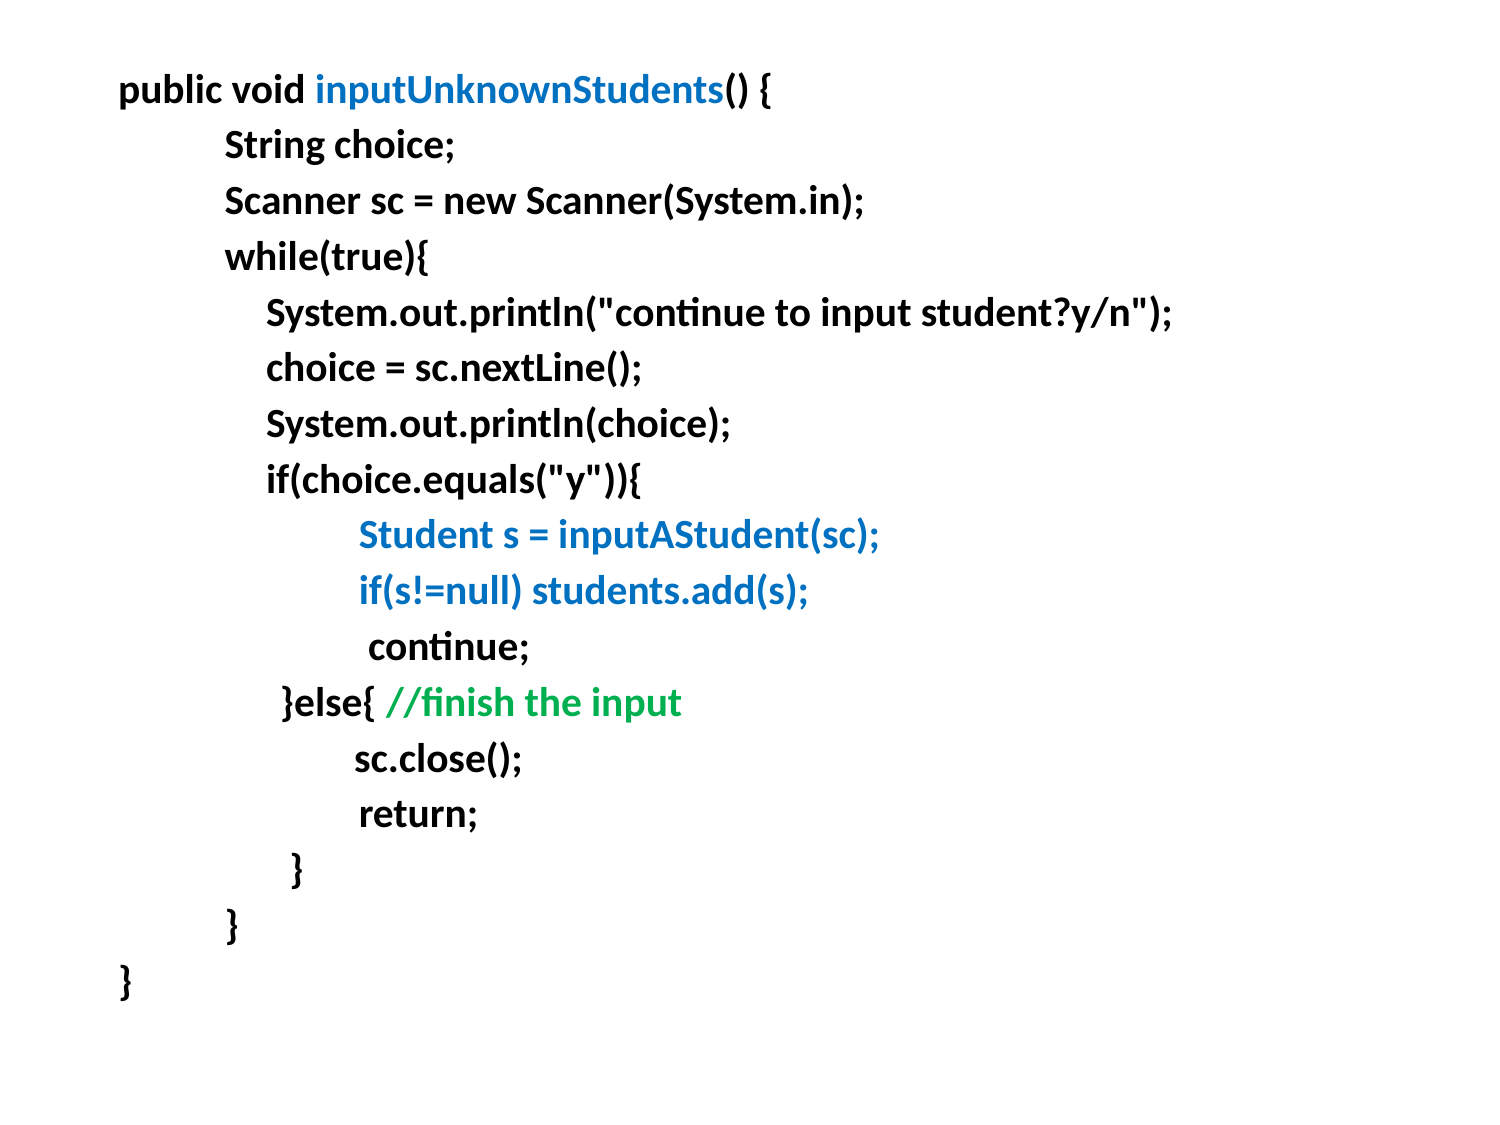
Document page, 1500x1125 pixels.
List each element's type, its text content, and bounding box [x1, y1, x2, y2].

list public void inputUnknownStudents() { String choice; Scanner sc = new Scanner(System.in); while(true){ System.out.println("continue to input student?y/n"); choice = sc.nextLine(); System.out.println(choice); if(choice.equals("y")){ Student s = inputAStudent(sc); if(s!=null) students.add(s); continue; }else{ //finish the input sc.close(); return; } } } [103, 59, 1397, 1014]
